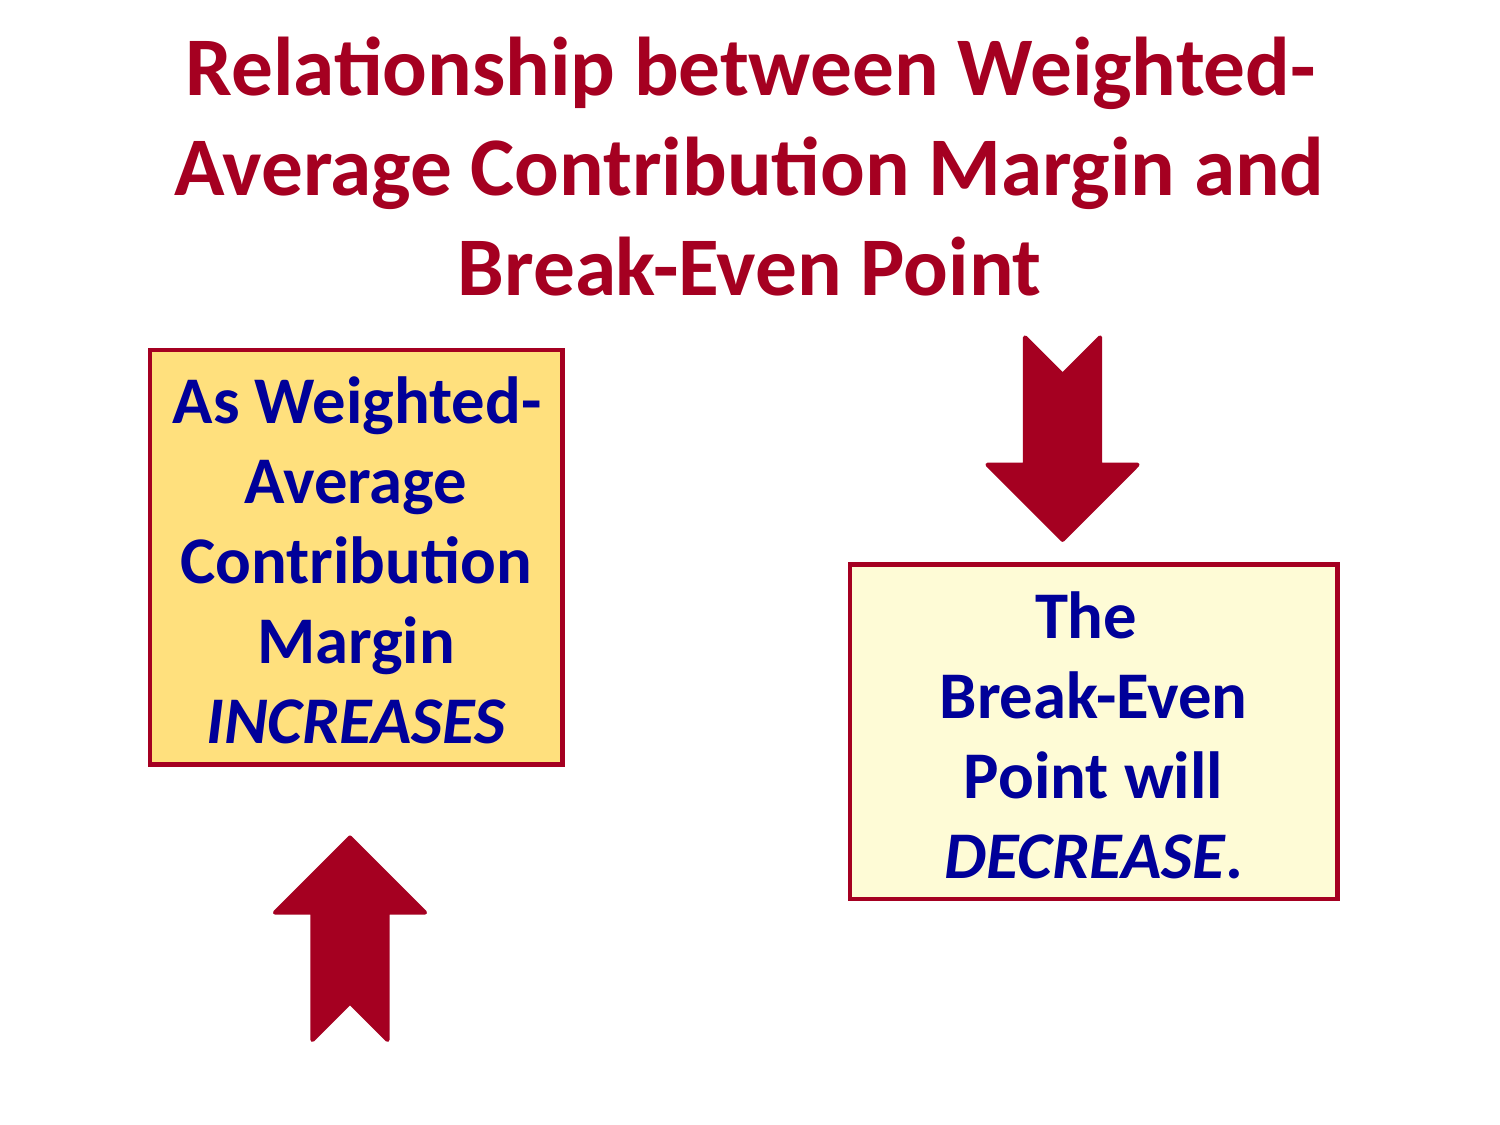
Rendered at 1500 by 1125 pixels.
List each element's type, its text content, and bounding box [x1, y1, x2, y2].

text_box The Break-Even Point will DECREASE. [849, 564, 1338, 900]
text_box [273, 835, 427, 1042]
text_box [985, 335, 1140, 542]
title Relationship between Weighted-Average Contribution Margin and Break-Even Point [75, 37, 1425, 288]
text_box As Weighted-Average Contribution Margin INCREASES [149, 349, 563, 765]
